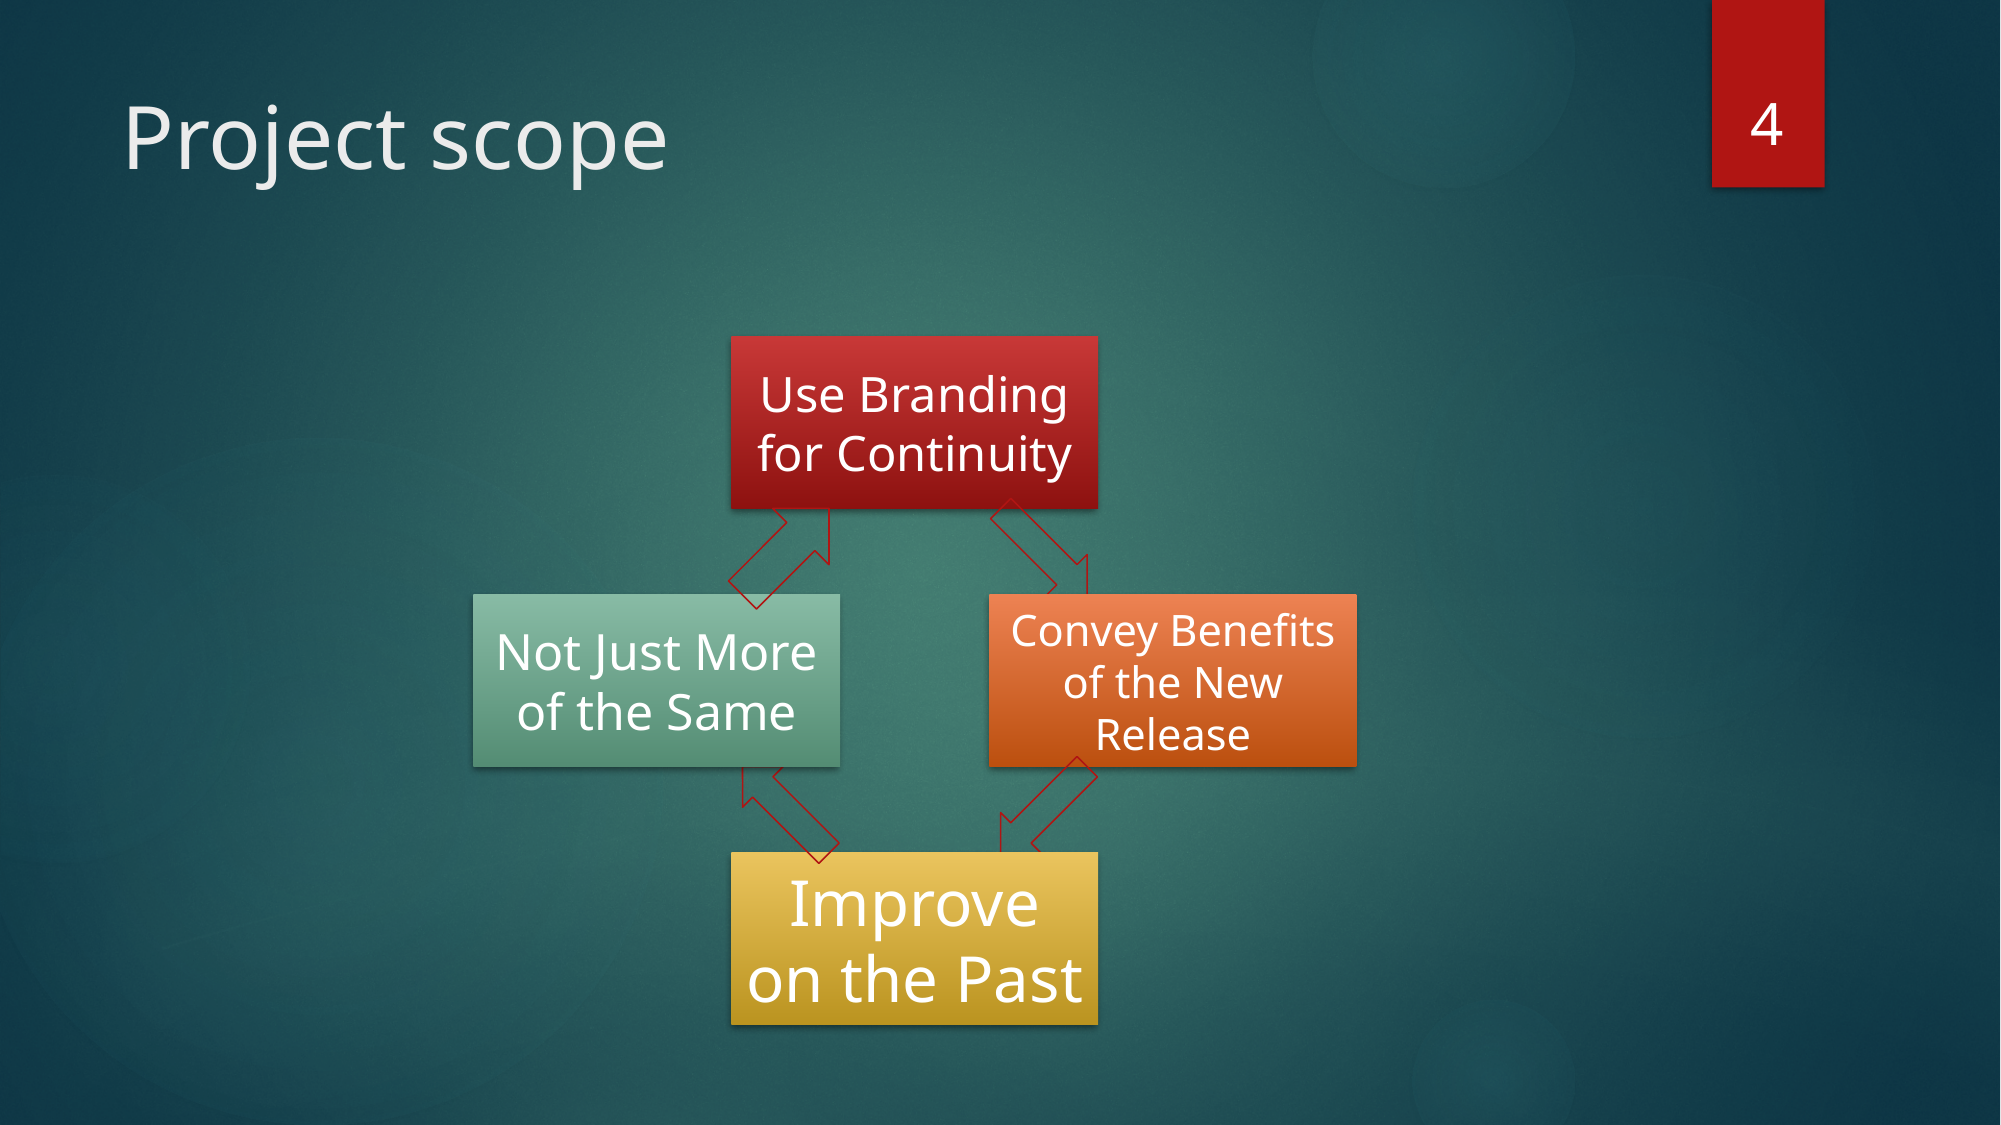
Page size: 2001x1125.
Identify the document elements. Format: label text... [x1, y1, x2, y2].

slide_number 4 [1698, 48, 1836, 175]
title Project scope [106, 74, 1649, 304]
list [180, 336, 1649, 1026]
